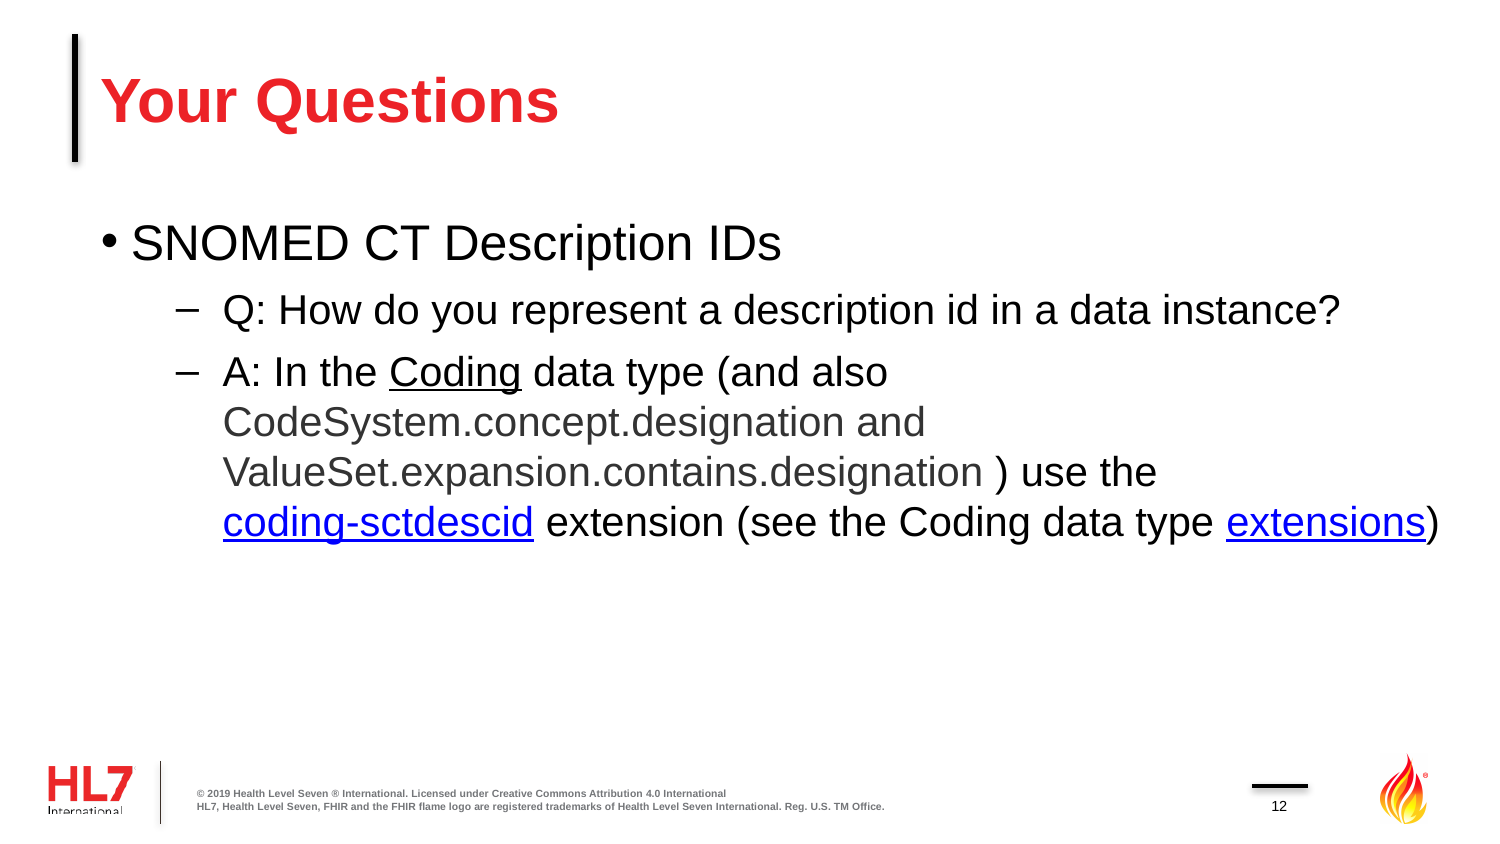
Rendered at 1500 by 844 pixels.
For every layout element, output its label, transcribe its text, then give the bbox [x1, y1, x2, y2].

title Your Questions [100, 33, 1451, 163]
footer © 2019 Health Level Seven ® International. Licensed under Creative Commons Attribution 4.0 International HL7, Health Level Seven, FHIR and the FHIR flame logo are registered trademarks of Health Level Seven International. Reg. U.S. TM Office. [196, 786, 941, 813]
picture [1380, 753, 1428, 824]
slide_number 12 [1257, 788, 1302, 815]
list SNOMED CT Description IDs Q: How do you represent a description id in a data instance? A: In the Coding data type (and also CodeSystem.concept.designation and ValueSet.expansion.contains.designation ) use the coding-sctdescid extension (see the Coding data type extensions) [100, 210, 1451, 750]
